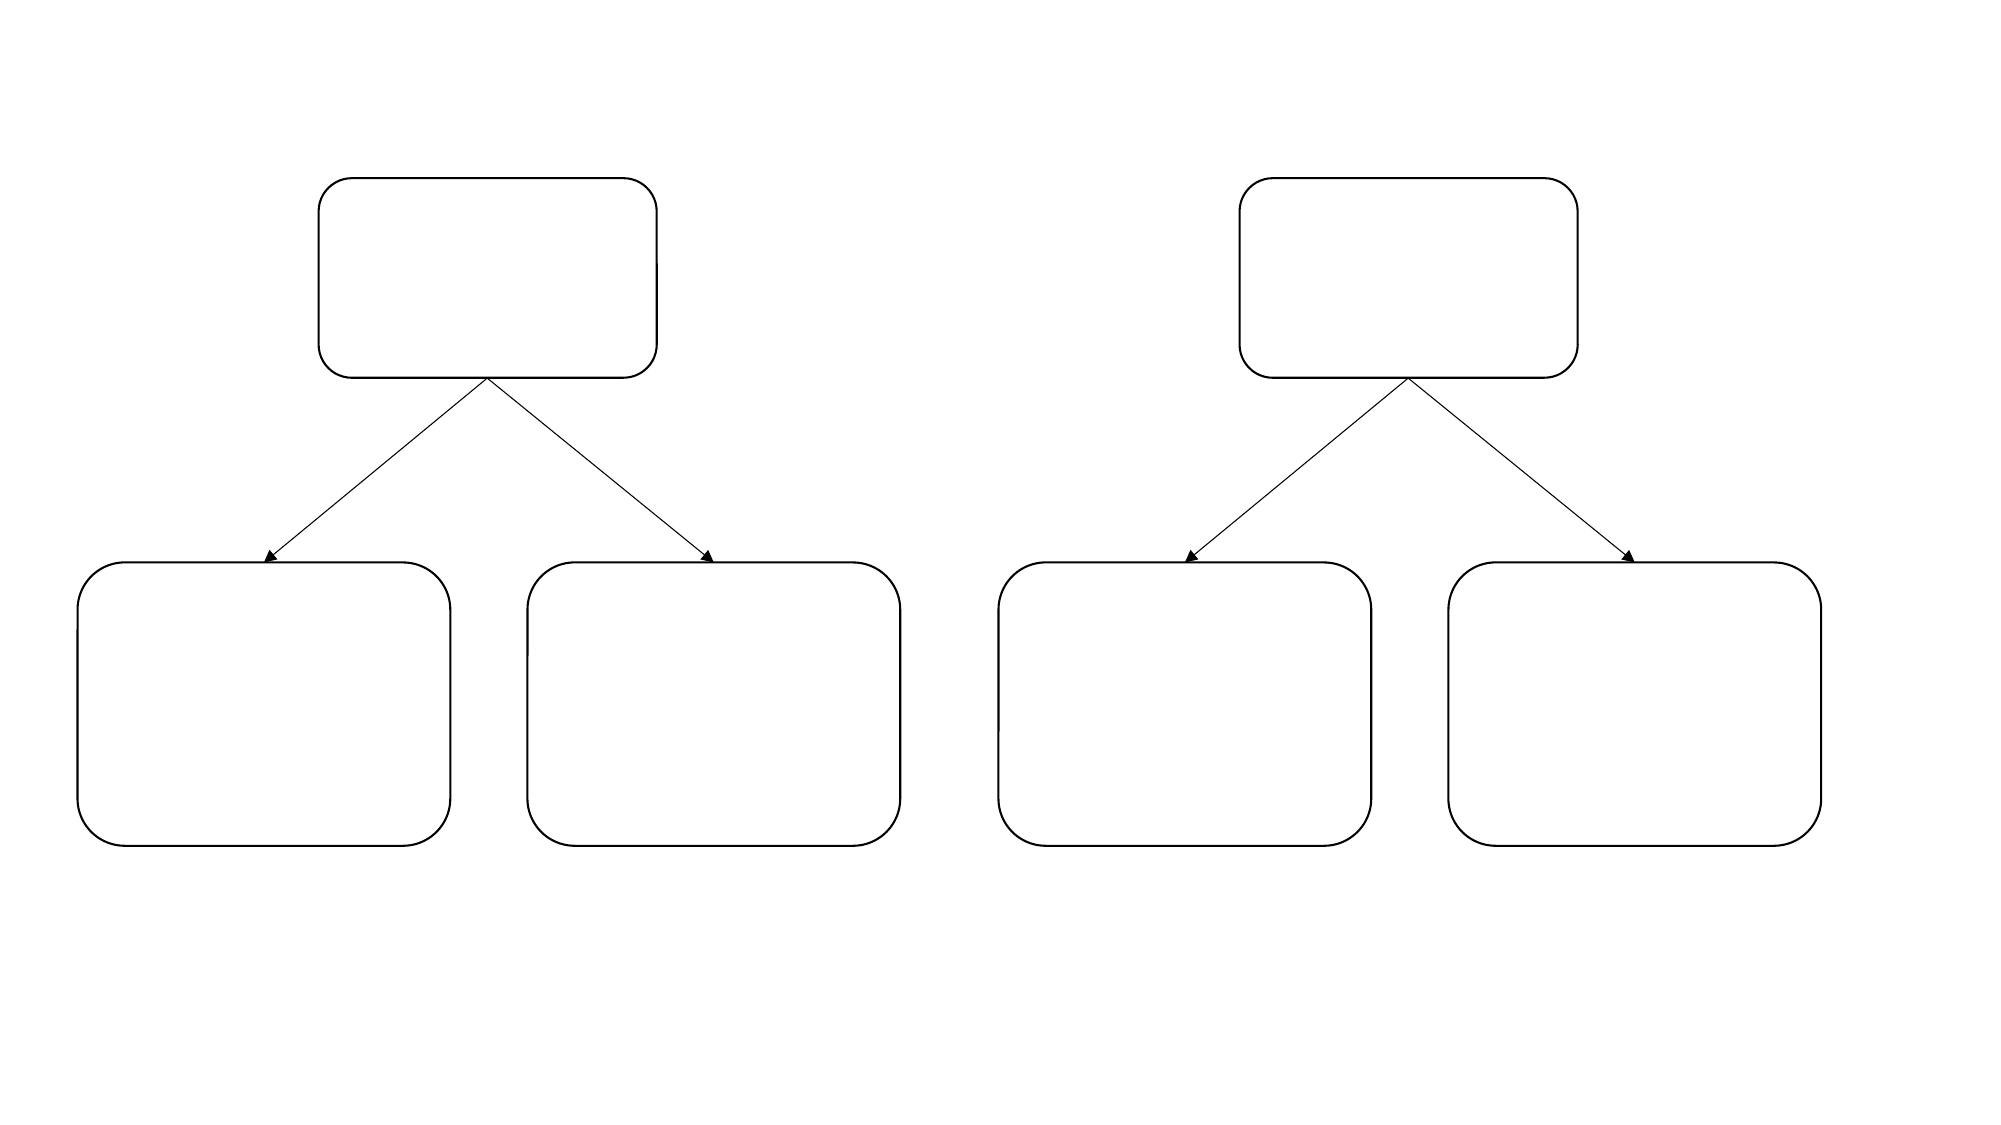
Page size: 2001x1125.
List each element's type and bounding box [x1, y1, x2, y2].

text_box [997, 561, 1373, 847]
text_box [526, 561, 902, 847]
text_box [487, 378, 714, 563]
text_box [1184, 377, 1409, 563]
text_box [263, 377, 488, 563]
text_box [317, 177, 658, 378]
text_box [1408, 378, 1635, 563]
text_box [76, 561, 452, 847]
text_box [1238, 177, 1579, 378]
text_box [1447, 561, 1823, 847]
